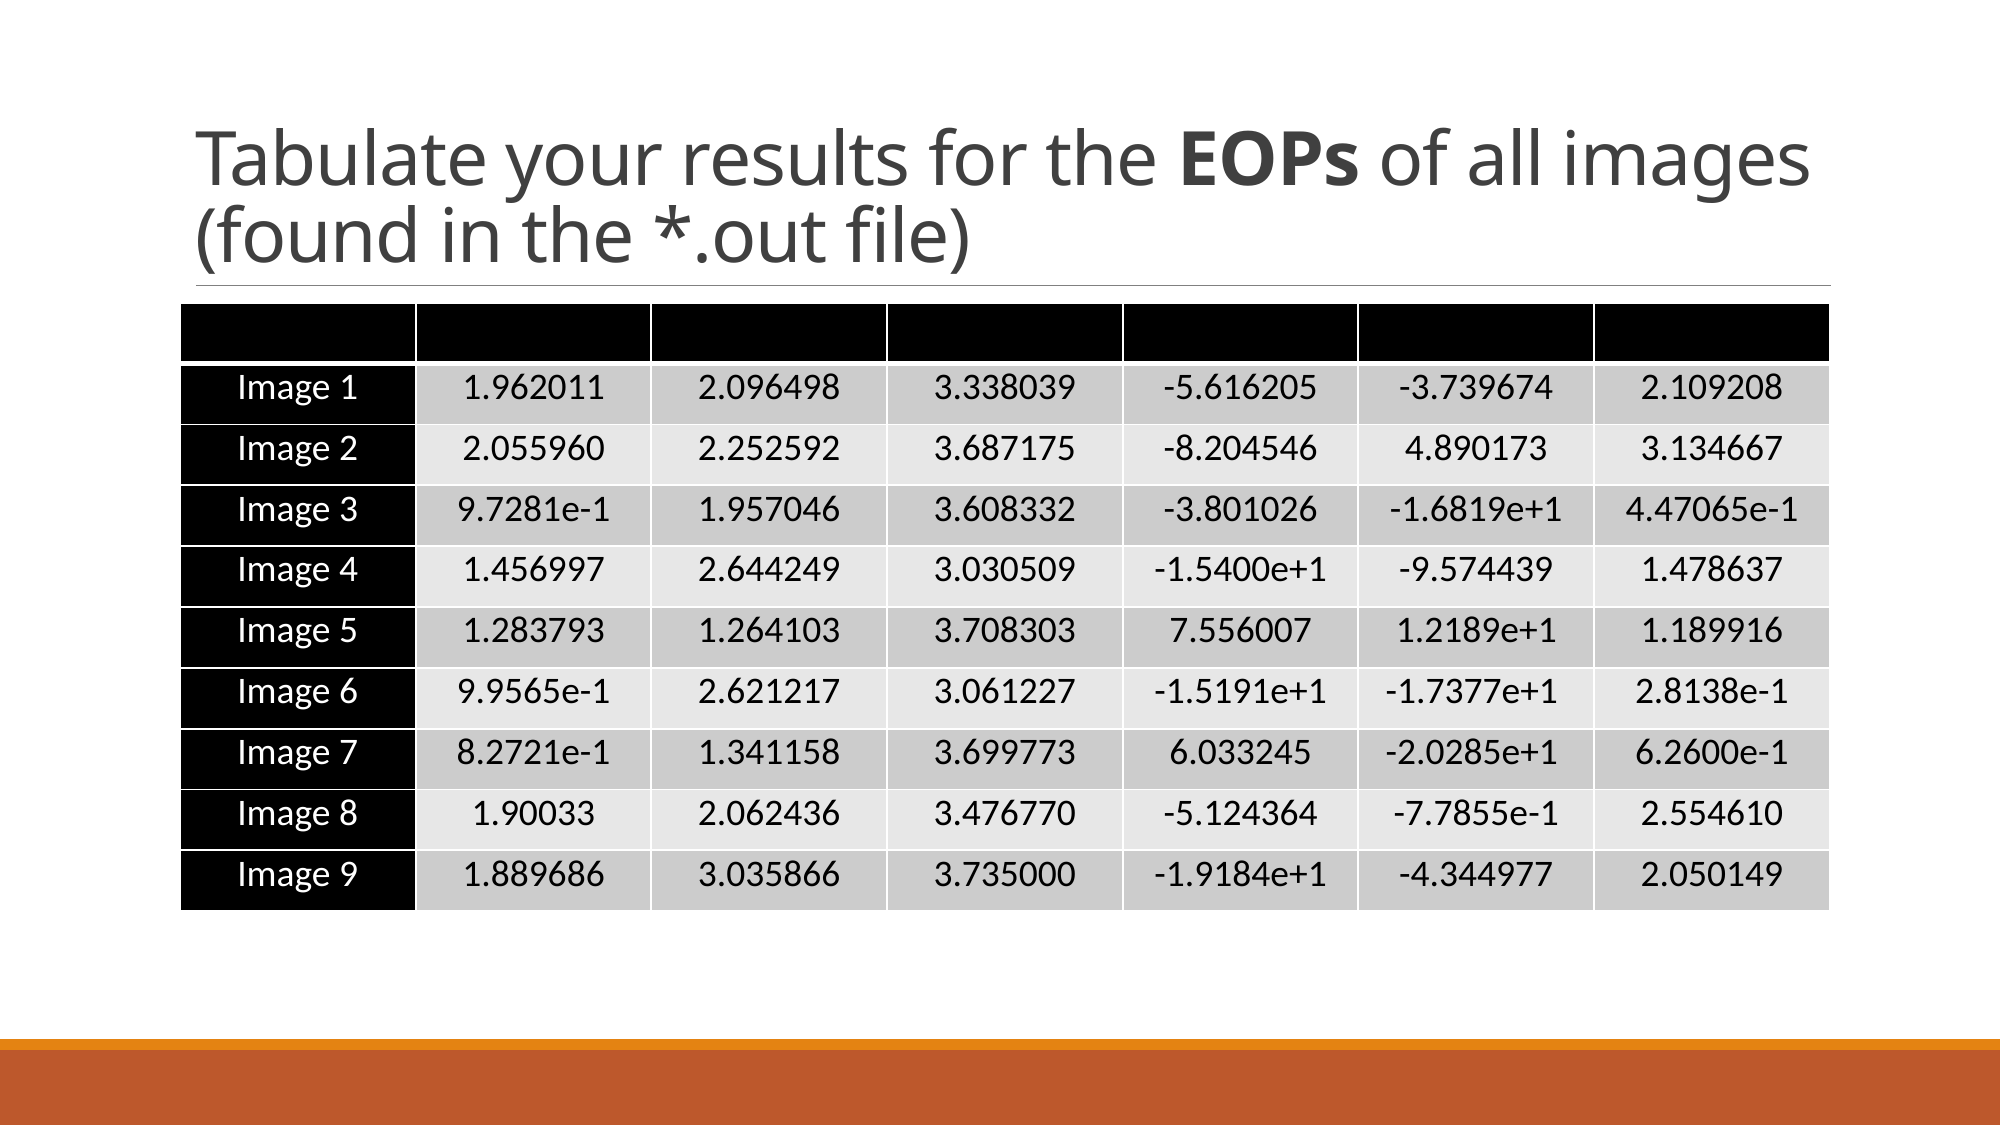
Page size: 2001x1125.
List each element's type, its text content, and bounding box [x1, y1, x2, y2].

title Tabulate your results for the EOPs of all images (found in the *.out file) [180, 47, 1830, 285]
